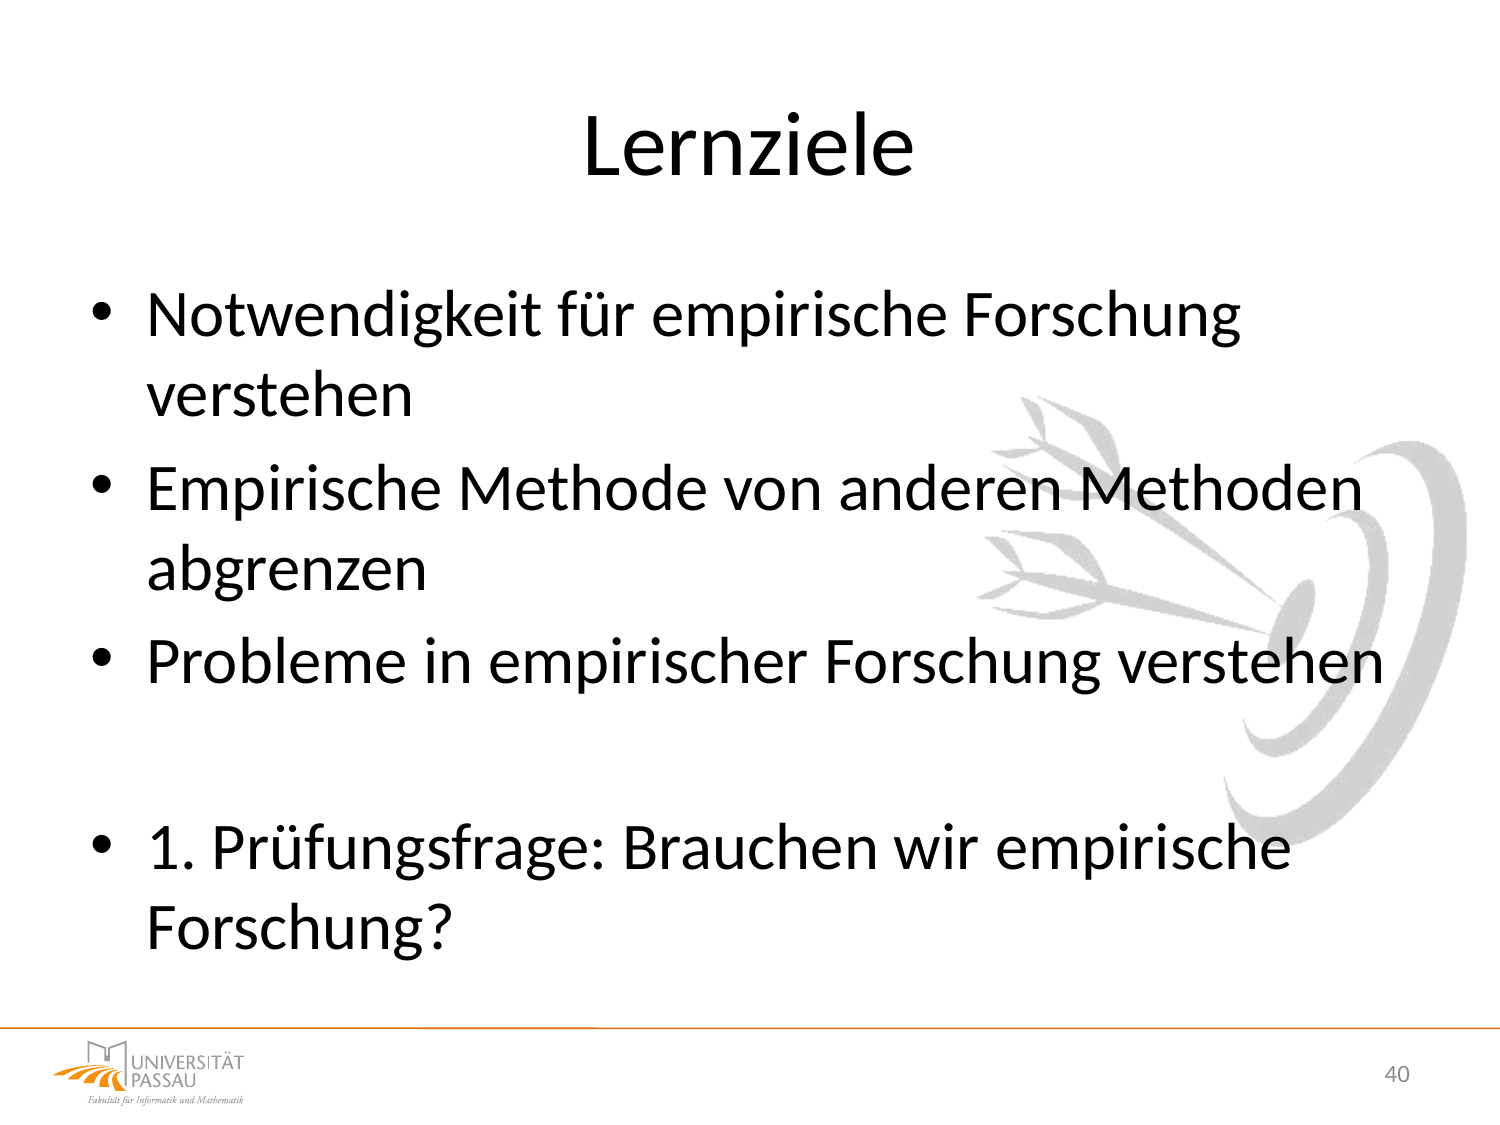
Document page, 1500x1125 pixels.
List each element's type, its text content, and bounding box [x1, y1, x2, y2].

slide_number 40 [1289, 1042, 1425, 1103]
list Notwendigkeit für empirische Forschung verstehen Empirische Methode von anderen Methoden abgrenzen Probleme in empirischer Forschung verstehen 1. Prüfungsfrage: Brauchen wir empirische Forschung? [75, 262, 1425, 1005]
title Lernziele [75, 45, 1425, 233]
